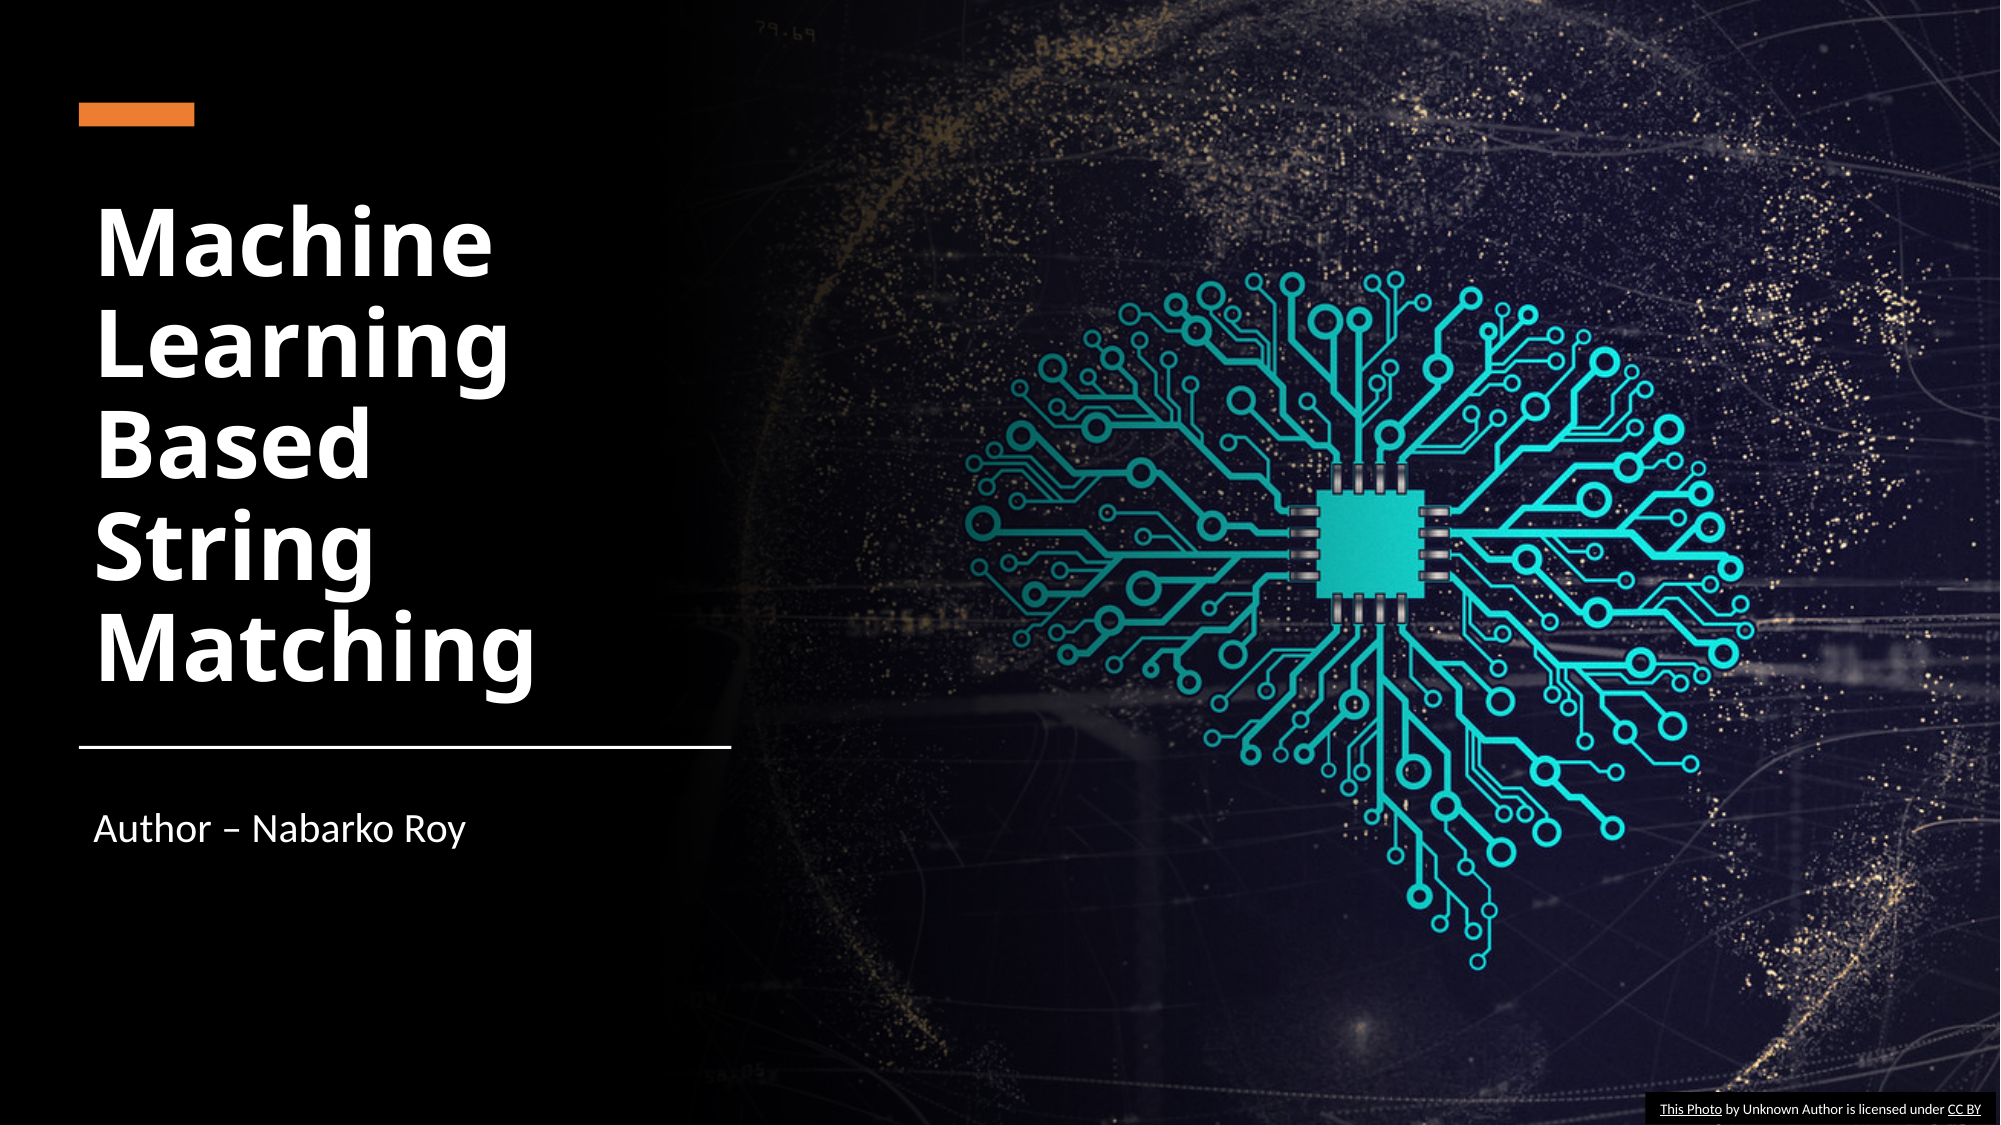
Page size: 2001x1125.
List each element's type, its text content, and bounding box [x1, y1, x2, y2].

subtitle Author – Nabarko Roy [78, 799, 577, 998]
text_box [78, 745, 577, 750]
text_box [0, 0, 577, 1125]
text_box [78, 102, 195, 128]
picture [577, 0, 2000, 1125]
title Machine Learning Based String Matching [78, 184, 577, 710]
